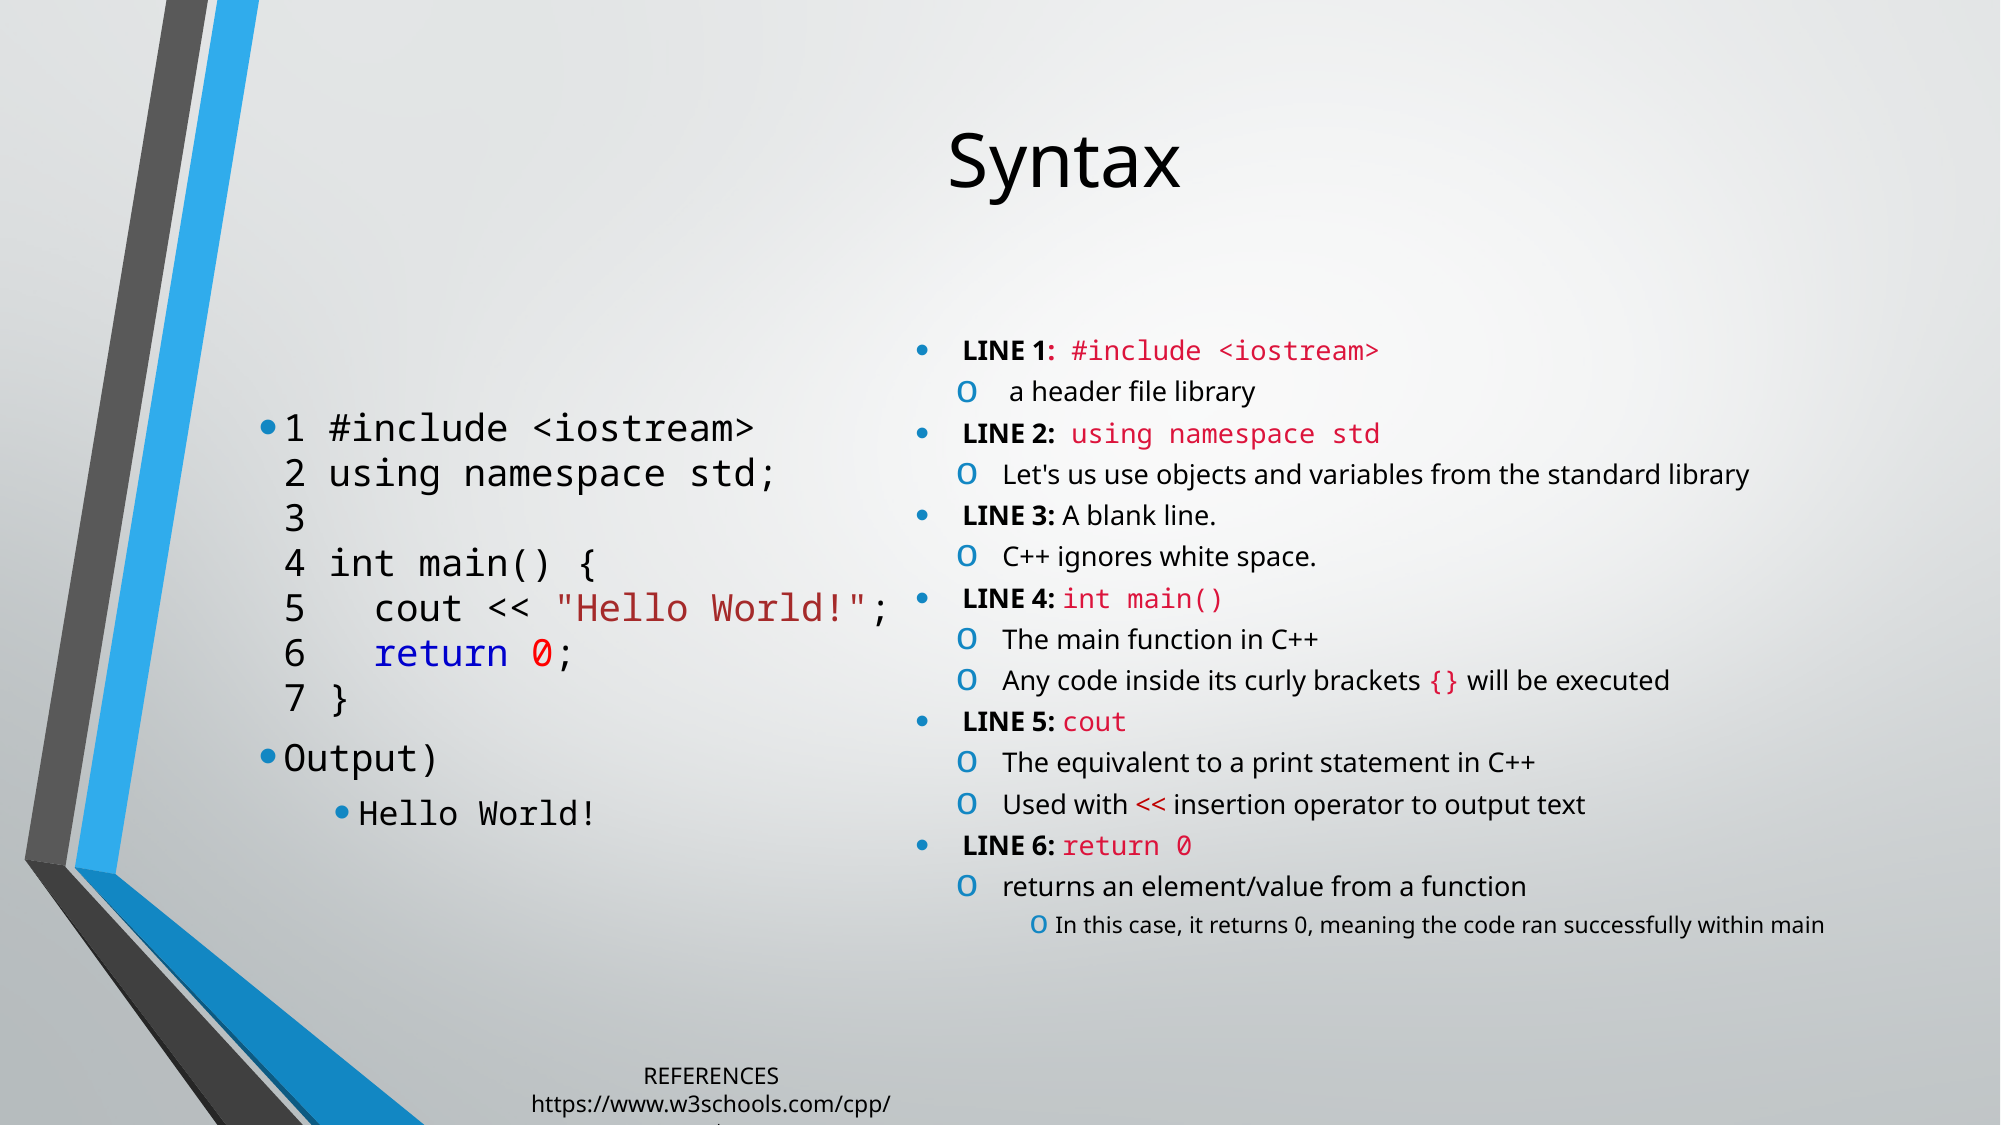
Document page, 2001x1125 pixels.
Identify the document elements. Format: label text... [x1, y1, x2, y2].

title Syntax [243, 104, 1887, 211]
list 1 #include <iostream> 2 using namespace std; 3 4 int main() { 5 cout << "Hello World!"; 6 return 0; 7 } Output) Hello World! [243, 361, 900, 875]
text_box REFERENCES​ https://www.w3schools.com/cpp/cpp_syntax.asp [441, 1054, 982, 1125]
list LINE 1: #include <iostream> a header file library LINE 2: using namespace std Let's us use objects and variables from the standard library LINE 3: A blank line. C++ ignores white space. LINE 4: int main() The main function in C++ Any code inside its curly brackets {} will be executed LINE 5: cout The equivalent to a print statement in C++ Used with << insertion operator to output text LINE 6: return 0 returns an element/value from a function In this case, it returns 0, meaning the code ran successfully within main [900, 305, 1926, 971]
